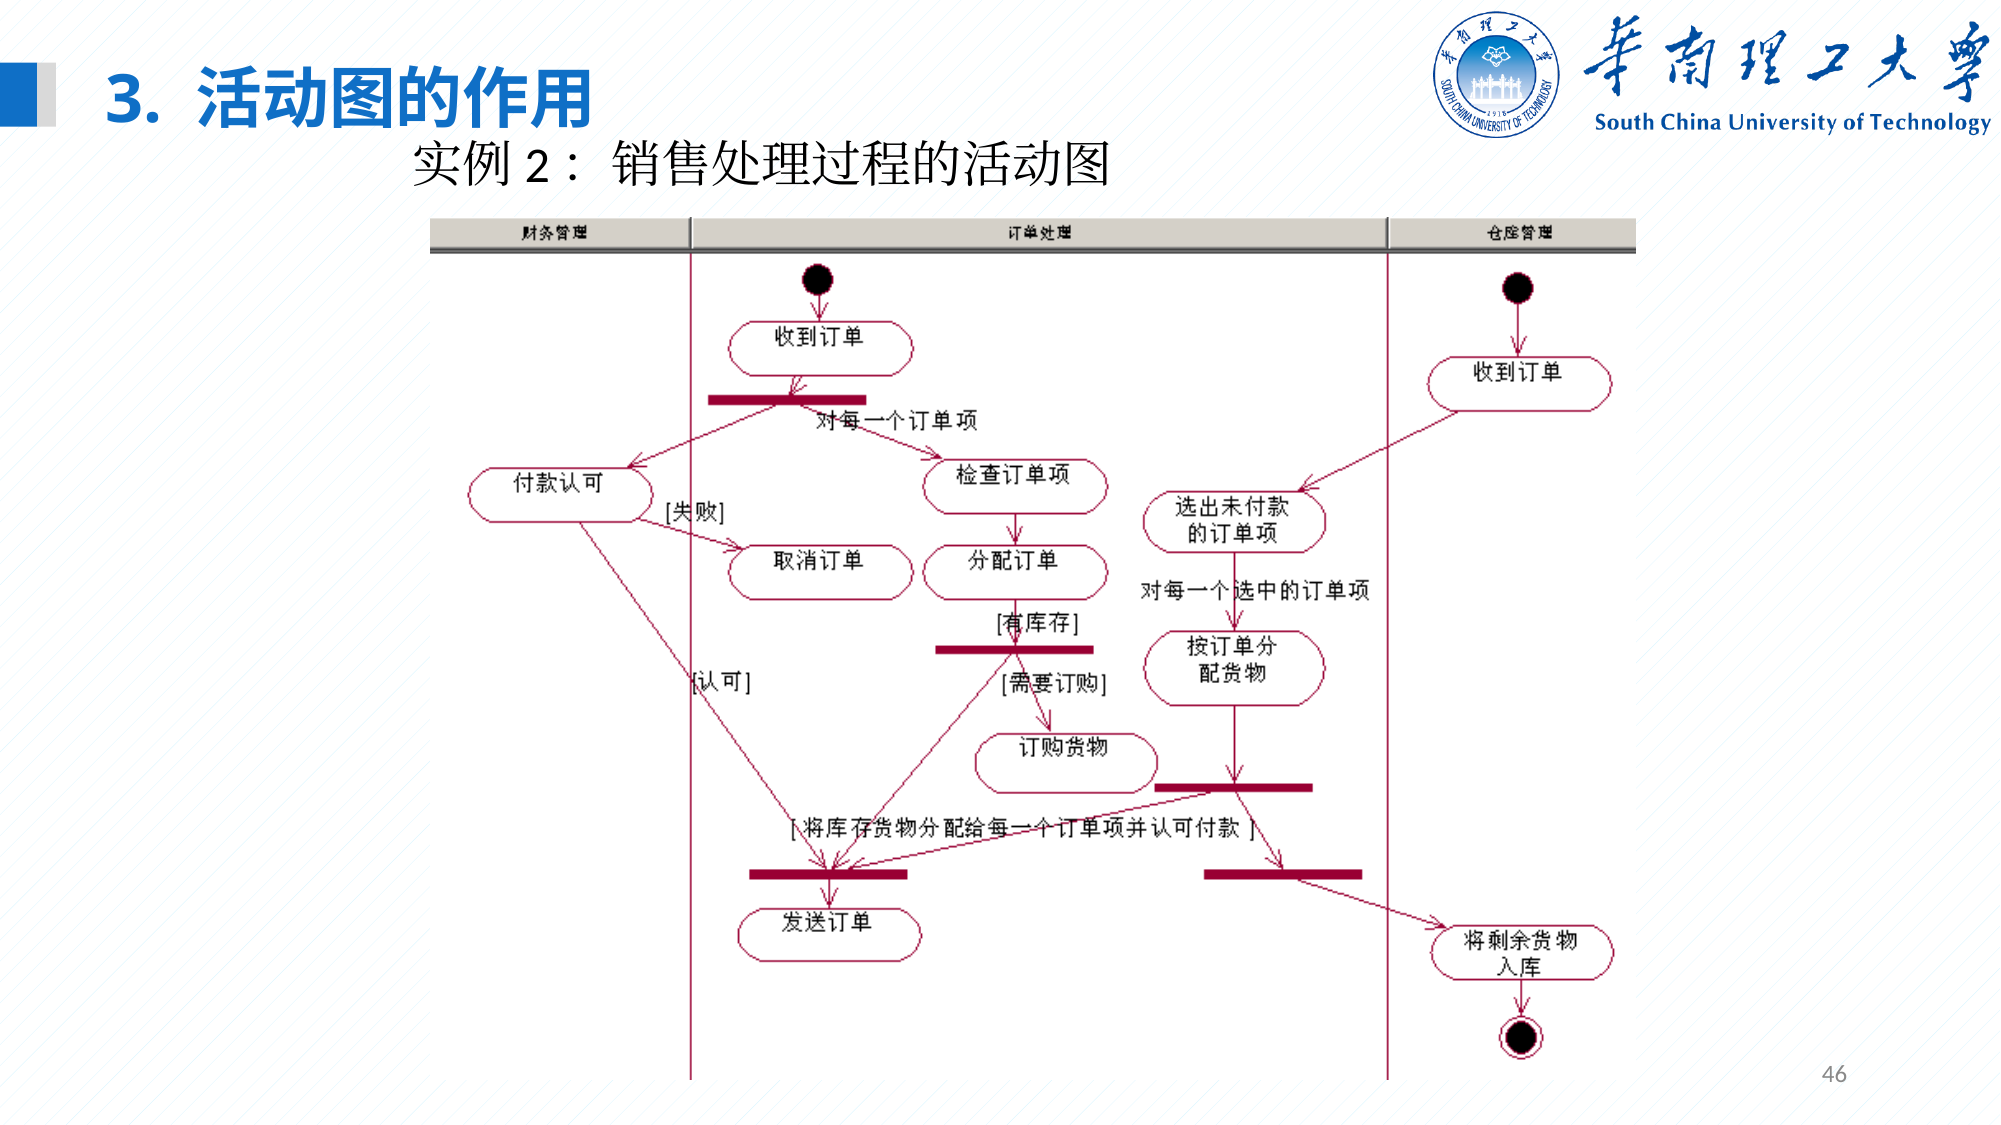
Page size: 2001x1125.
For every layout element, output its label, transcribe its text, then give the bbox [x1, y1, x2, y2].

picture [1433, 11, 1991, 138]
slide_number 46 [1412, 1042, 1863, 1103]
picture [430, 217, 1636, 1080]
text_box 3. 活动图的作用 [90, 48, 1265, 143]
title 实例2：销售处理过程的活动图 [397, 125, 1347, 329]
